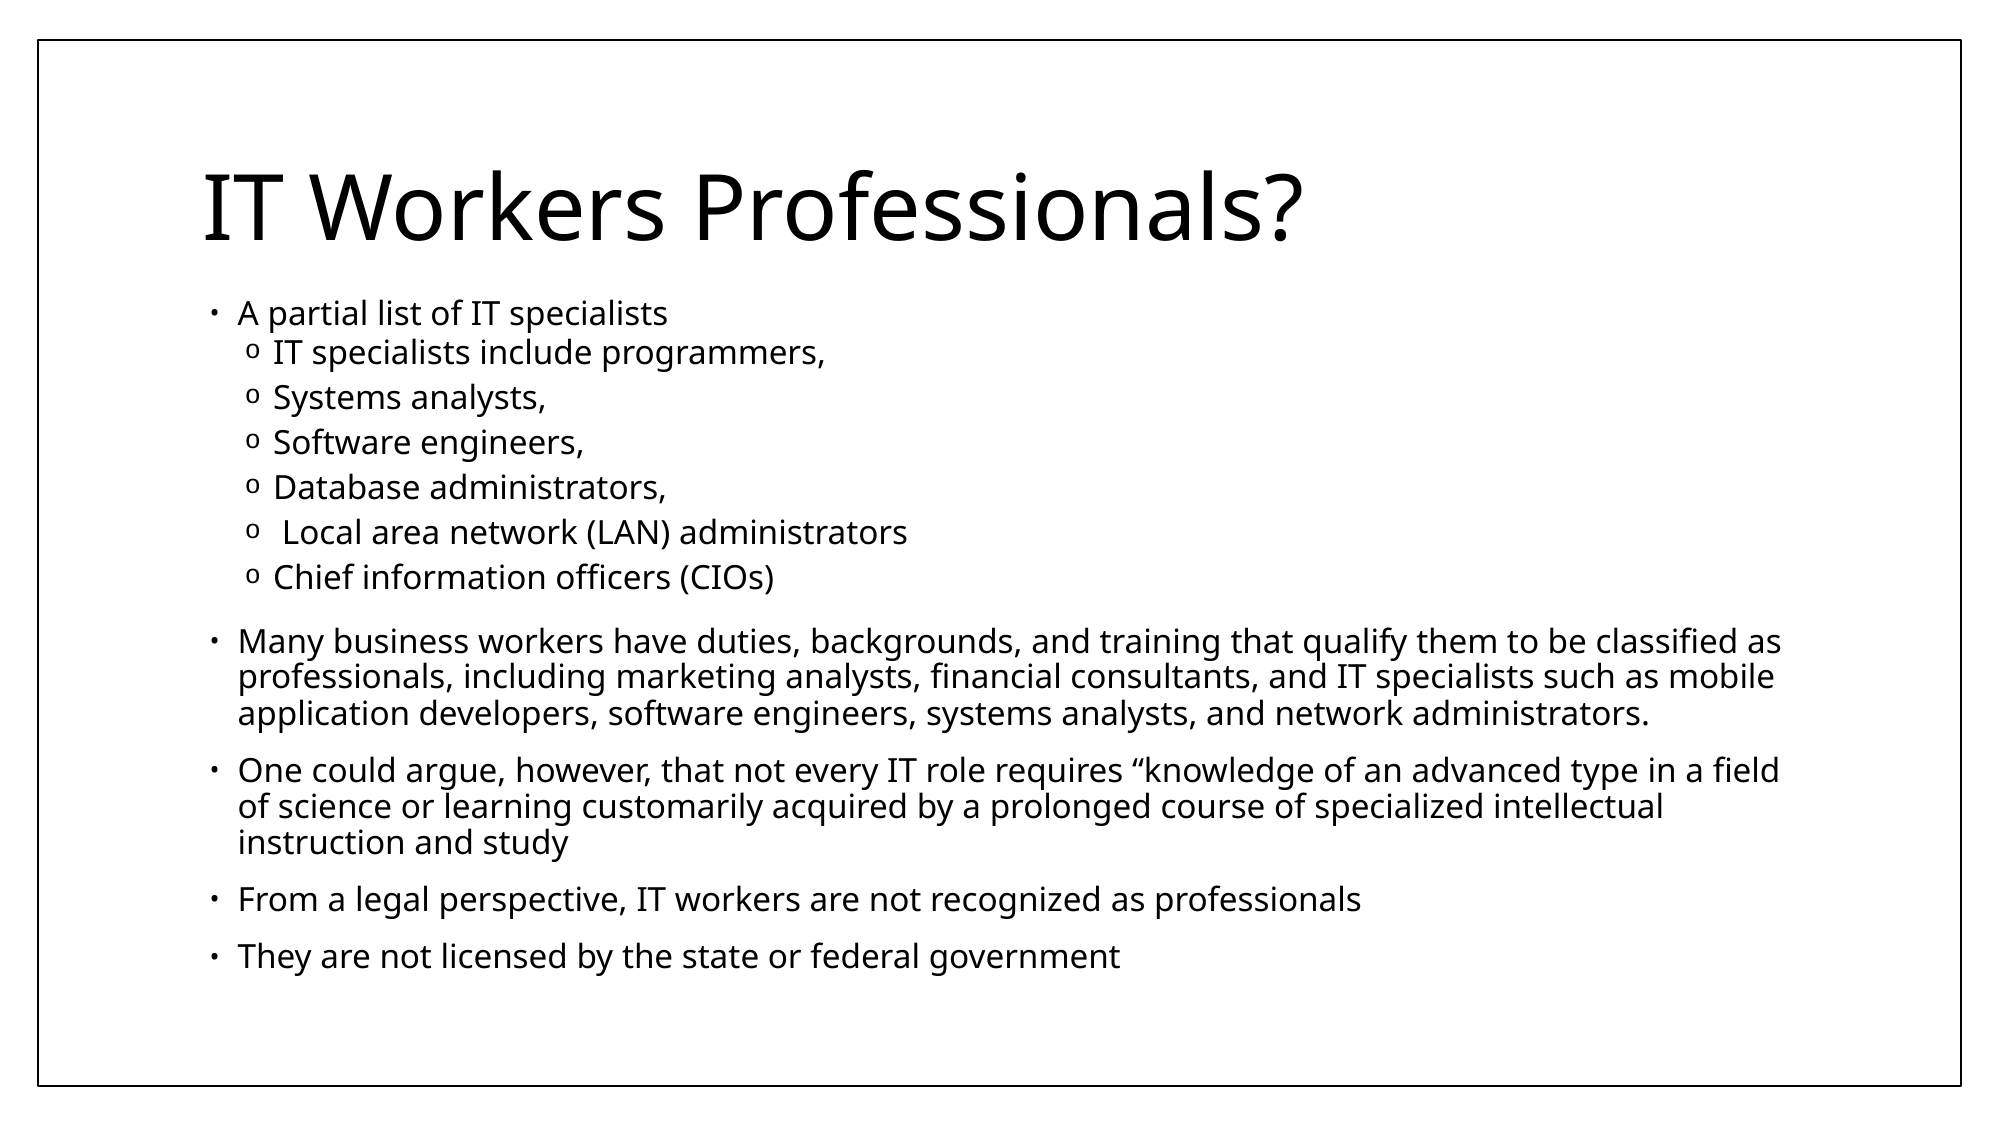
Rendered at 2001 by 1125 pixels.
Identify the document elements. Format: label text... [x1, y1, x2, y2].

title IT Workers Professionals? [187, 99, 1808, 289]
list A partial list of IT specialists IT specialists include programmers, Systems analysts, Software engineers, Database administrators, Local area network (LAN) administrators Chief information officers (CIOs) Many business workers have duties, backgrounds, and training that qualify them to be classified as professionals, including marketing analysts, financial consultants, and IT specialists such as mobile application developers, software engineers, systems analysts, and network administrators. One could argue, however, that not every IT role requires “knowledge of an advanced type in a field of science or learning customarily acquired by a prolonged course of specialized intellectual instruction and study From a legal perspective, IT workers are not recognized as professionals They are not licensed by the state or federal government [187, 289, 1808, 1000]
